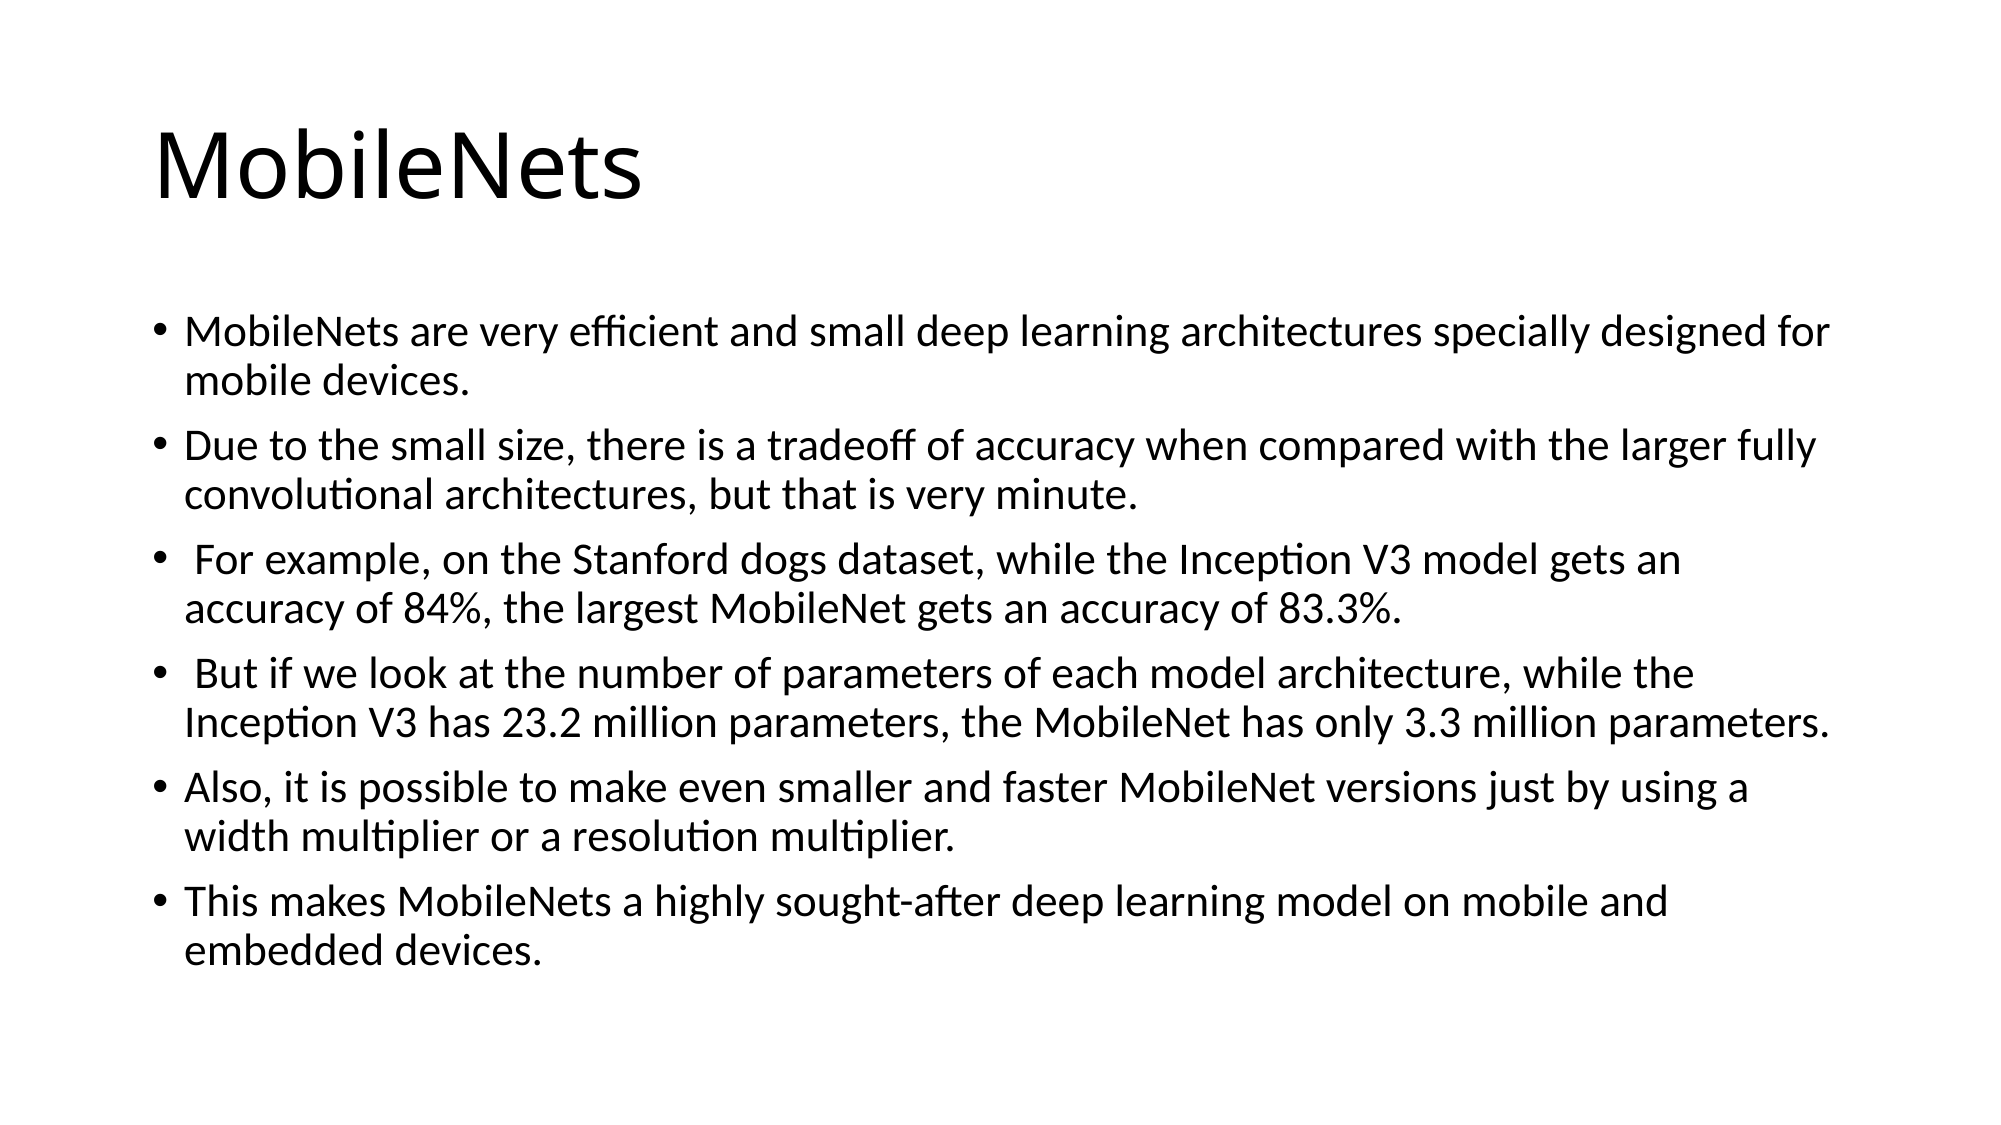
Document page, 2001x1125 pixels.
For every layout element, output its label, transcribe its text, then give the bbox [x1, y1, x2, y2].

list MobileNets are very efficient and small deep learning architectures specially designed for mobile devices. Due to the small size, there is a tradeoff of accuracy when compared with the larger fully convolutional architectures, but that is very minute. For example, on the Stanford dogs dataset, while the Inception V3 model gets an accuracy of 84%, the largest MobileNet gets an accuracy of 83.3%. But if we look at the number of parameters of each model architecture, while the Inception V3 has 23.2 million parameters, the MobileNet has only 3.3 million parameters. Also, it is possible to make even smaller and faster MobileNet versions just by using a width multiplier or a resolution multiplier. This makes MobileNets a highly sought-after deep learning model on mobile and embedded devices. [137, 299, 1863, 1014]
title MobileNets [137, 59, 1863, 278]
